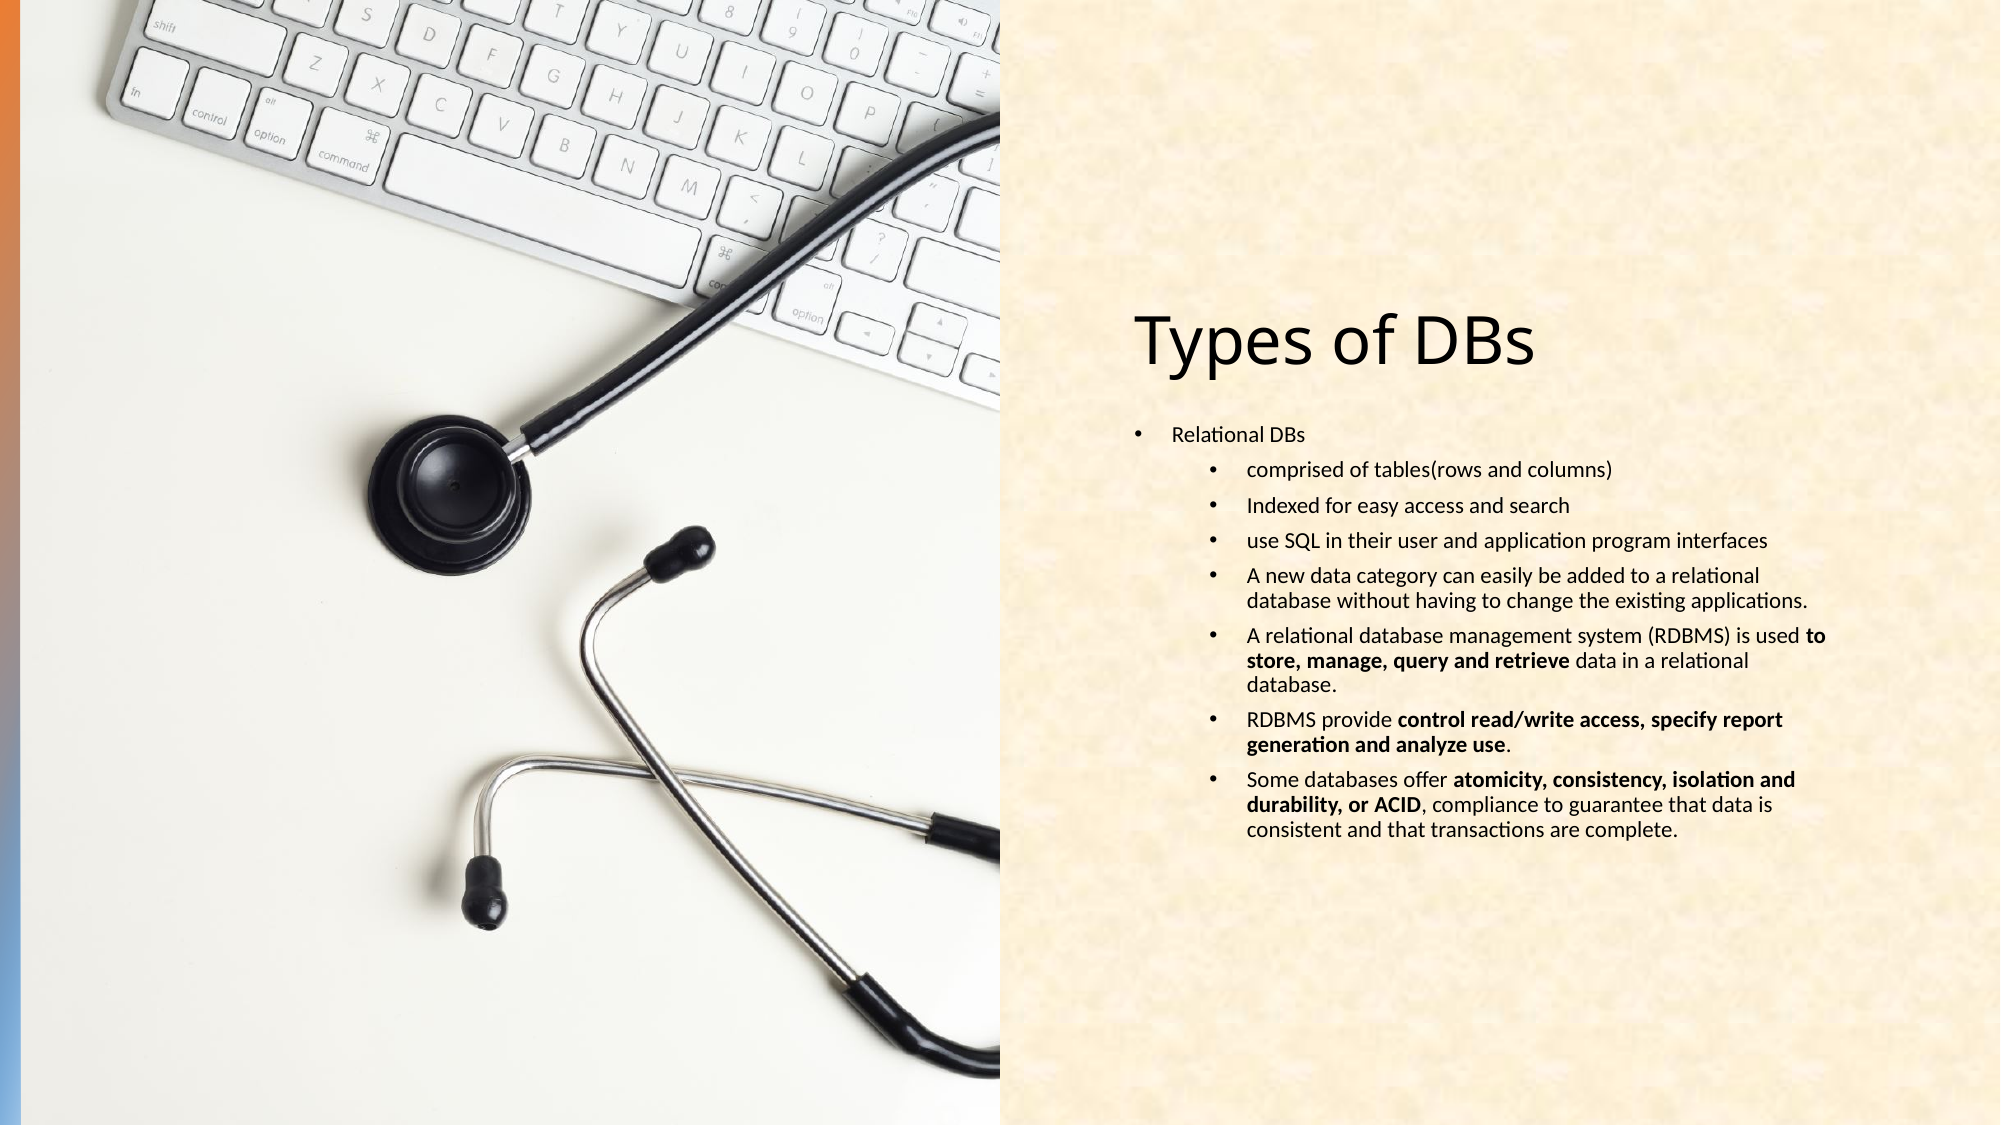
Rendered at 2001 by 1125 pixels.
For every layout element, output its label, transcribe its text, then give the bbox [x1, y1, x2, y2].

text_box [0, 0, 21, 1125]
picture [21, 0, 2001, 1125]
title Types of DBs [1119, 121, 1857, 387]
list Relational DBs comprised of tables(rows and columns) Indexed for easy access and search use SQL in their user and application program interfaces A new data category can easily be added to a relational database without having to change the existing applications. A relational database management system (RDBMS) is used to store, manage, query and retrieve data in a relational database. RDBMS provide control read/write access, specify report generation and analyze use. Some databases offer atomicity, consistency, isolation and durability, or ACID, compliance to guarantee that data is consistent and that transactions are complete. [1119, 415, 1857, 982]
